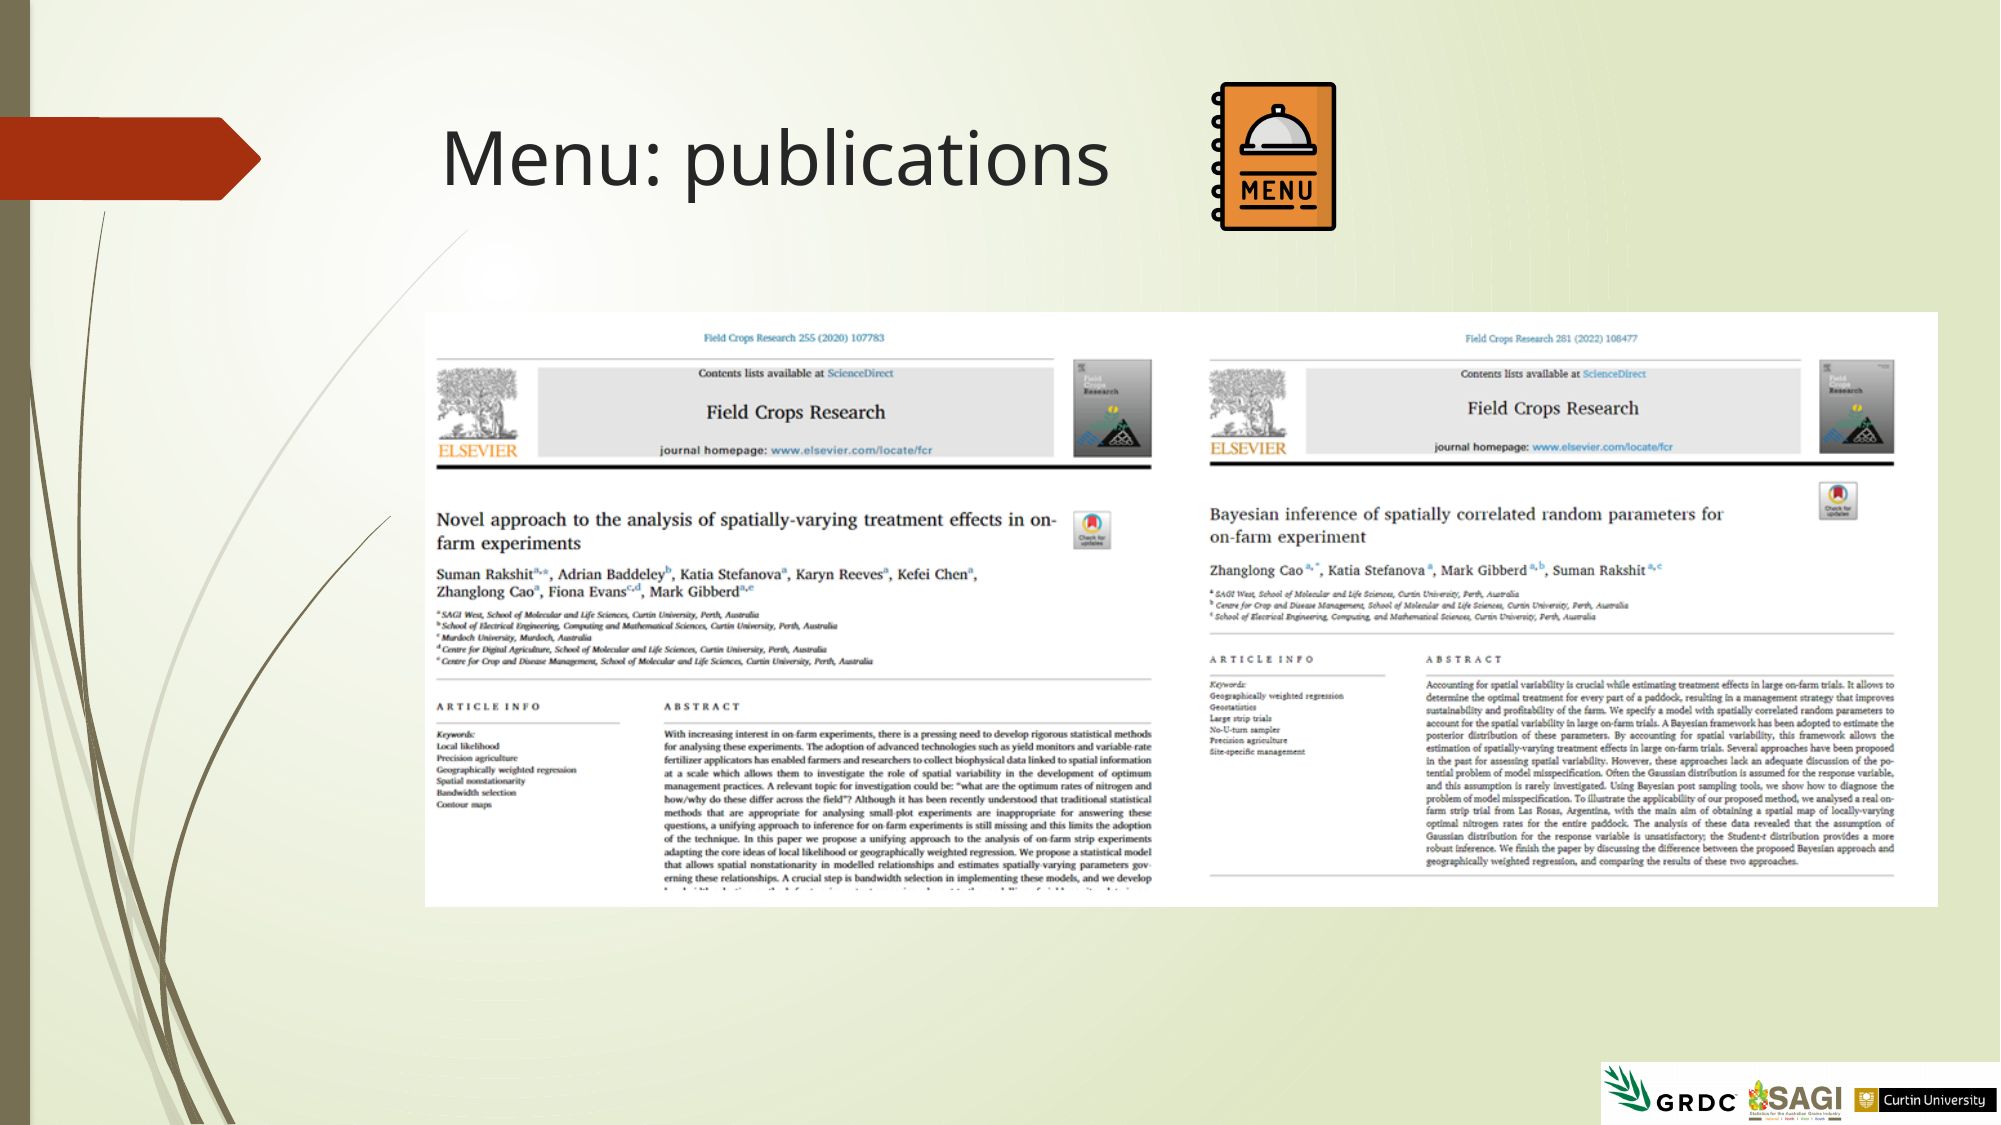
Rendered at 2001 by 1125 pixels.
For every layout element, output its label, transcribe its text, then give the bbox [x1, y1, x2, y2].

picture [1601, 1062, 2000, 1125]
picture [1199, 82, 1348, 231]
picture [425, 312, 1938, 907]
title Menu: publications [425, 102, 1888, 312]
